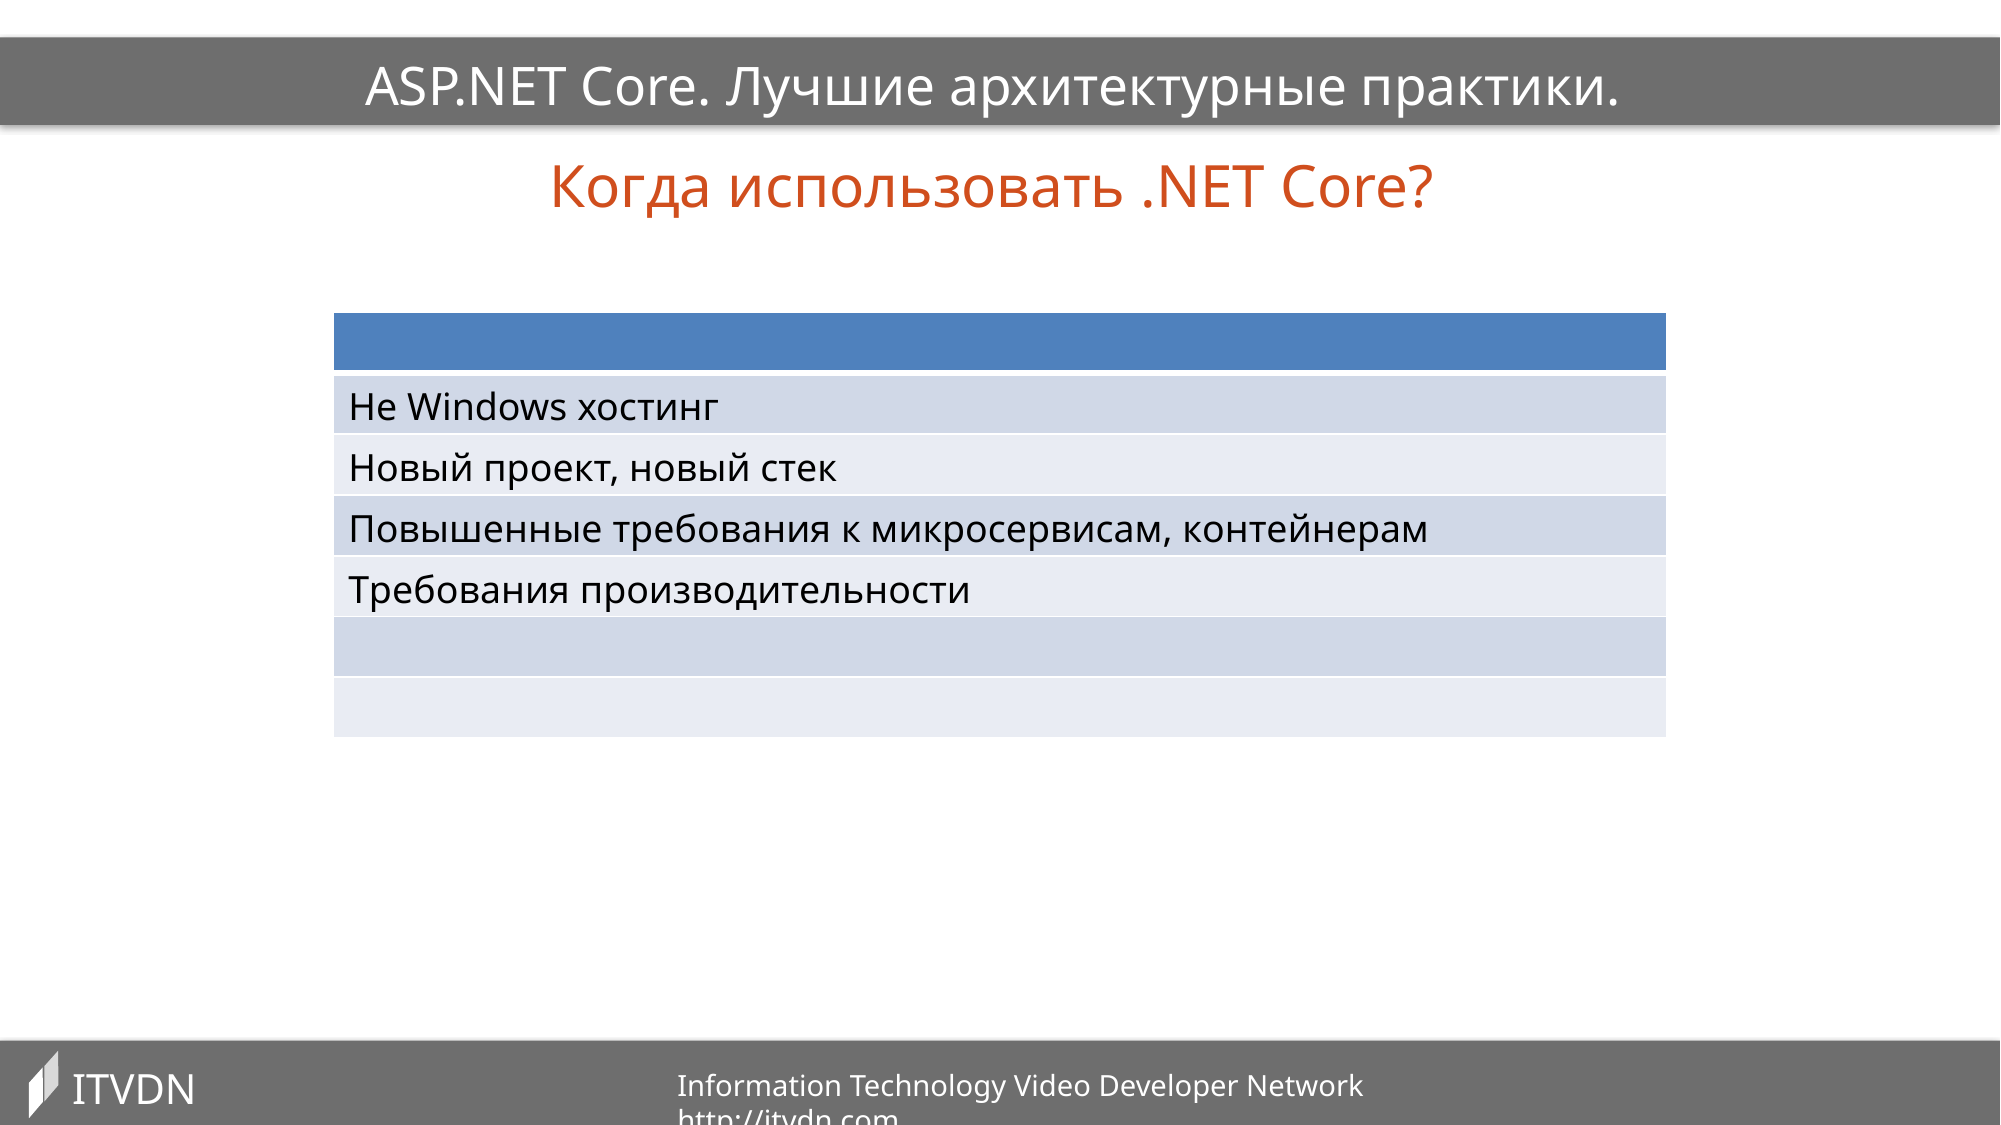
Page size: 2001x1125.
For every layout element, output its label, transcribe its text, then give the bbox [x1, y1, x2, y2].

text_box Когда использовать .NET Core? [316, 138, 1667, 230]
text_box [28, 1050, 59, 1119]
table_cell Повышенные требования к микросервисам, контейнерам [334, 496, 1666, 555]
table_cell [334, 678, 1666, 737]
table_cell [334, 617, 1666, 676]
text_box ASP.NET Core. Лучшие архитектурные практики. [324, 37, 1675, 132]
text_box [0, 34, 2000, 128]
table_cell Не Windows хостинг [334, 376, 1666, 433]
table_cell Новый проект, новый стек [334, 435, 1666, 494]
text_box ITVDN [63, 1055, 212, 1120]
table_header [334, 313, 1666, 370]
table_cell Требования производительности [334, 557, 1666, 616]
text_box [0, 1037, 2000, 1125]
text_box Information Technology Video Developer Network http://itvdn.com [662, 1059, 1963, 1125]
